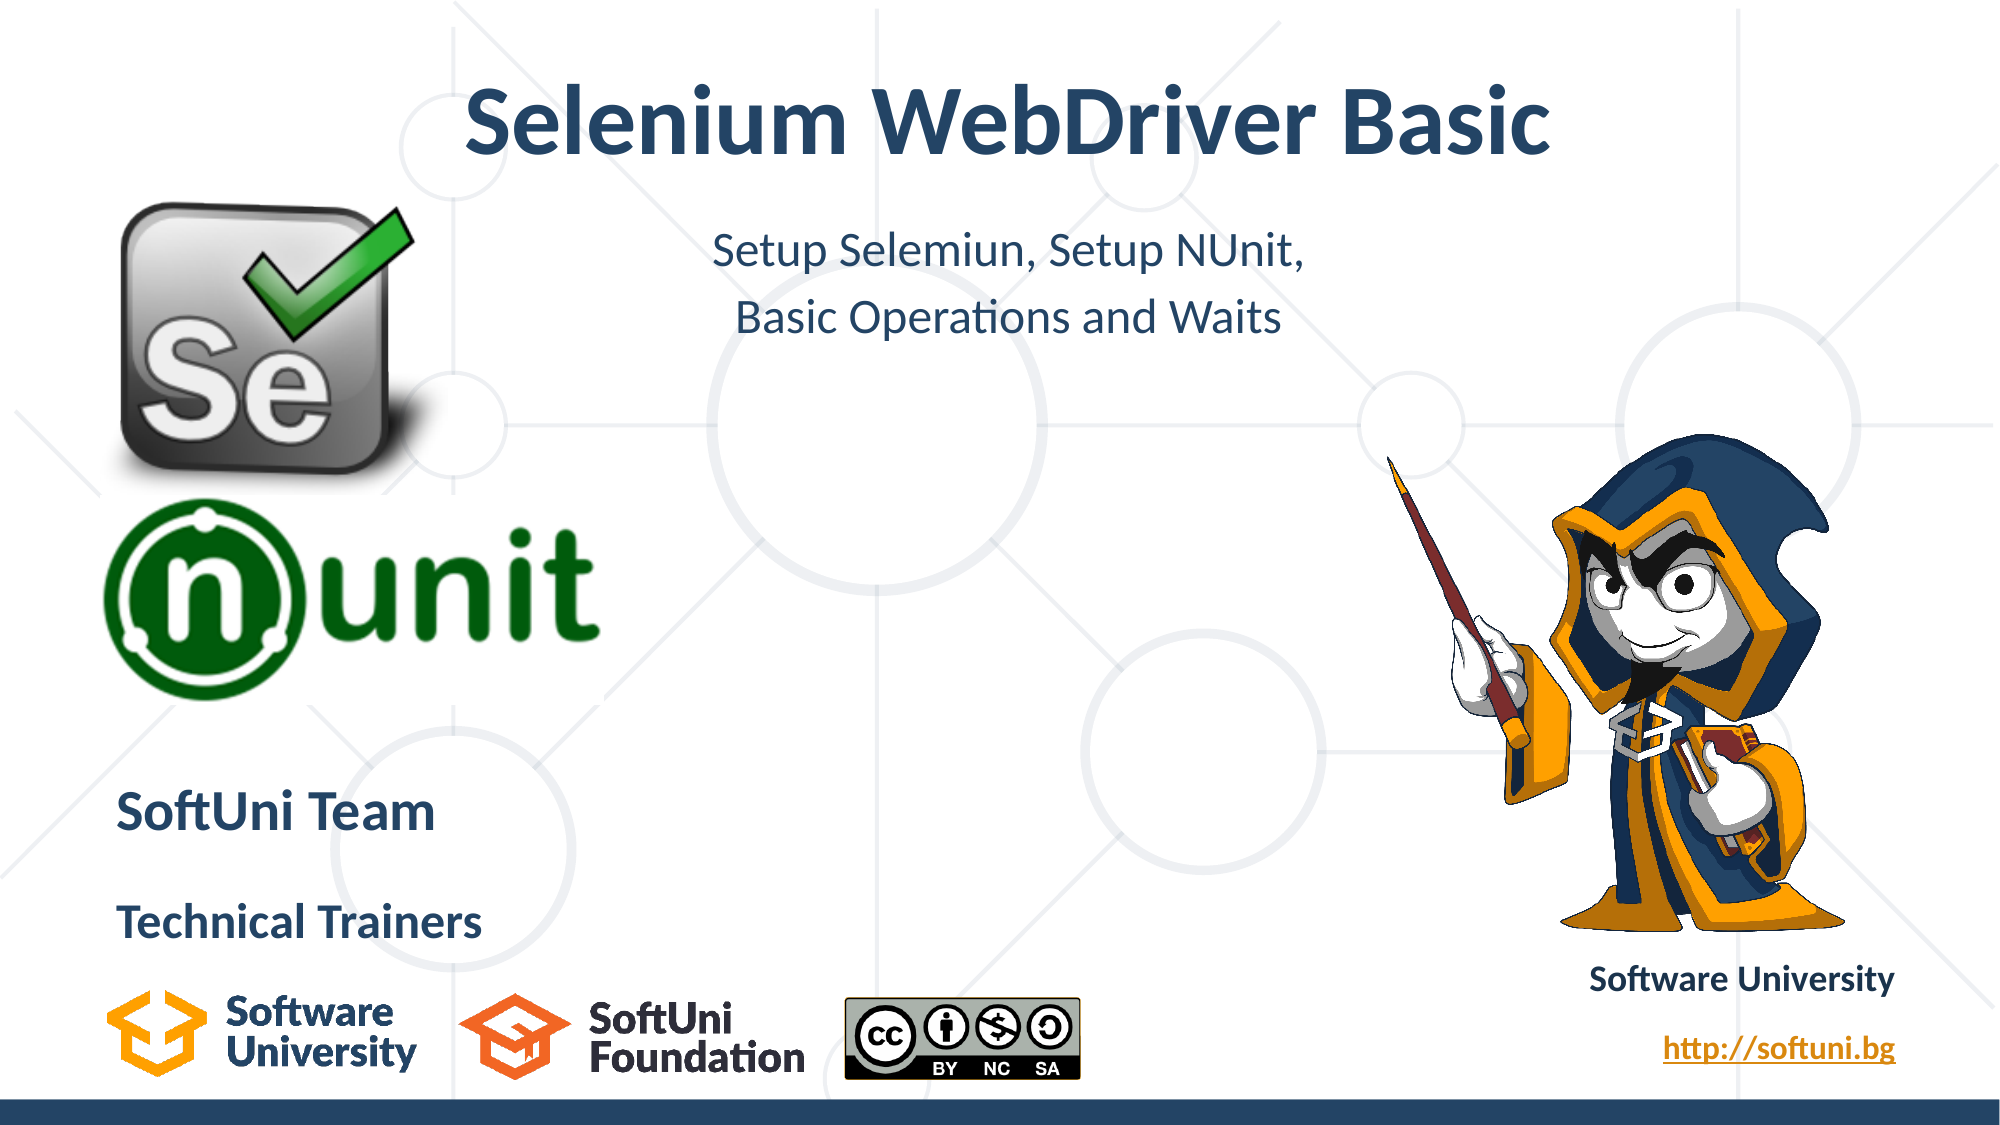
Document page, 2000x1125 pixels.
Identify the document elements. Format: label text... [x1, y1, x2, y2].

subtitle Setup Selemiun, Setup NUnit, Basic Operations and Waits [451, 207, 1908, 353]
list Software University [1417, 946, 1902, 1018]
picture [458, 993, 804, 1080]
picture [845, 997, 1081, 1079]
list http://softuni.bg [1417, 1018, 1902, 1119]
list SoftUni Team [110, 762, 595, 879]
picture [1369, 389, 1890, 953]
picture [107, 990, 211, 1077]
list Technical Trainers [110, 879, 595, 955]
picture [221, 990, 417, 1077]
title Selenium WebDriver Basic [109, 41, 1908, 187]
picture [100, 186, 604, 705]
